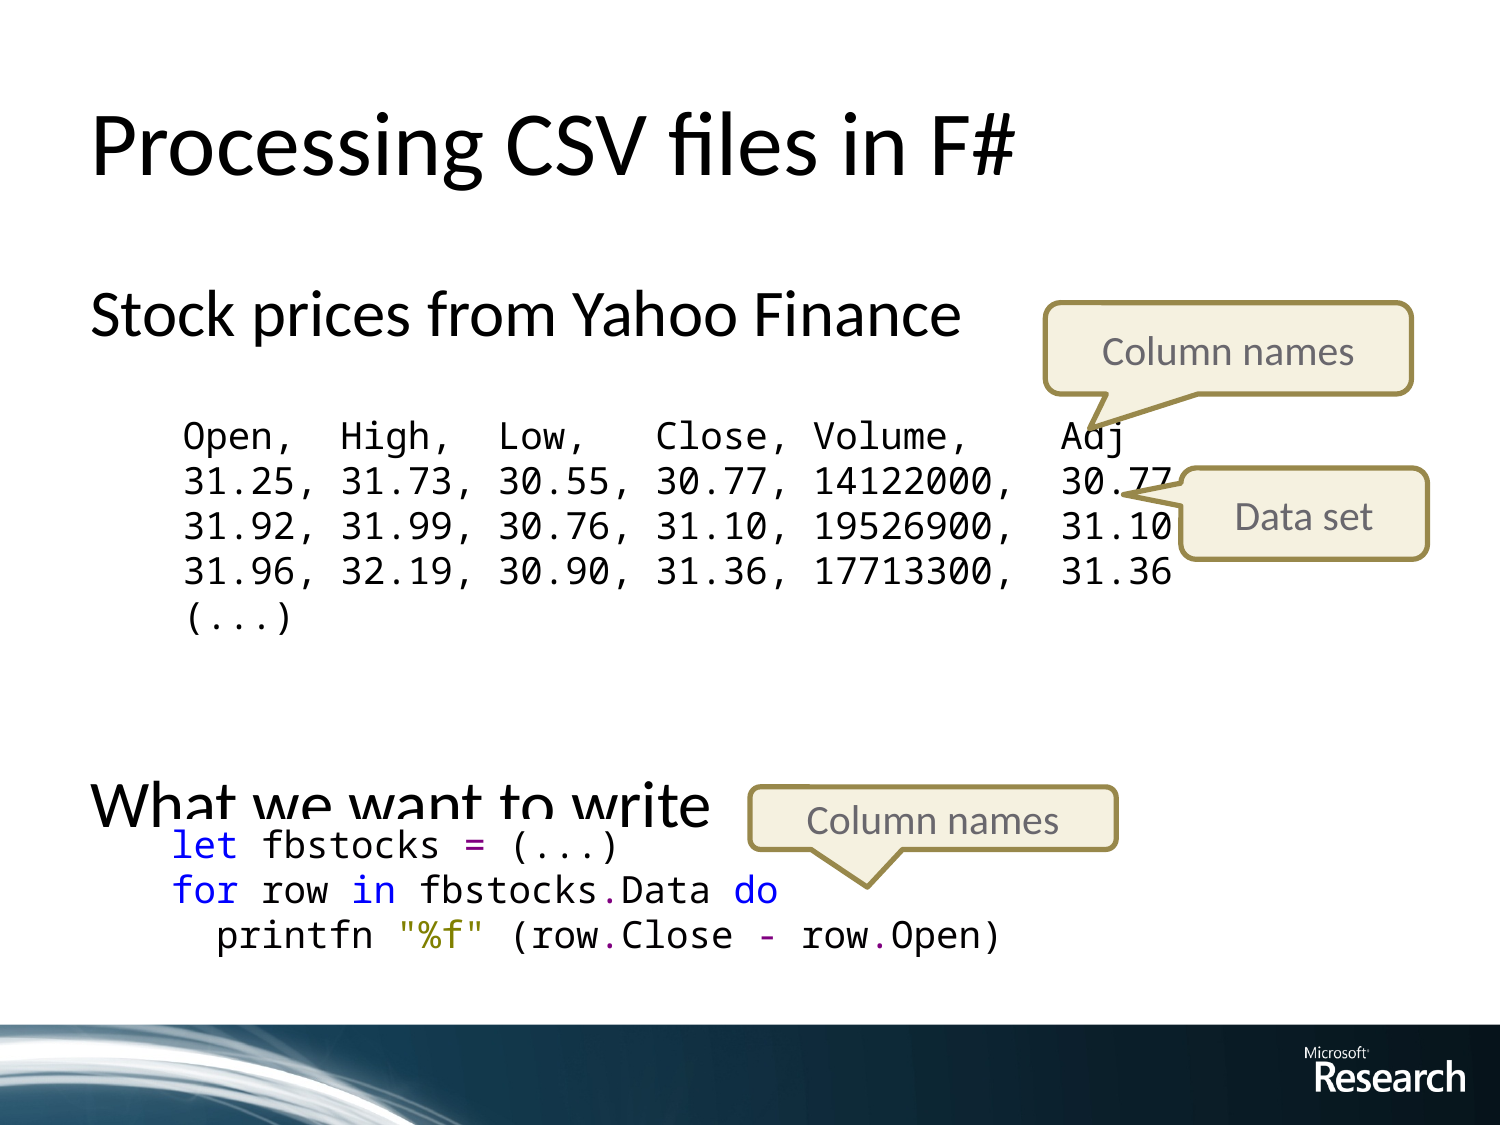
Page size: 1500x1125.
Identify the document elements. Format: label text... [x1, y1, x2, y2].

text_box Column names [747, 784, 1119, 889]
text_box Data set [1121, 465, 1430, 562]
list Stock prices from Yahoo Finance What we want to write [75, 262, 1425, 1005]
title Processing CSV files in F# [75, 45, 1425, 233]
picture [0, 1025, 1500, 1125]
text_box let fbstocks = (...) for row in fbstocks.Data do printfn "%f" (row.Close - row.Open) [147, 803, 1376, 975]
text_box Column names [1043, 300, 1414, 431]
text_box Open, High, Low, Close, Volume, Adj 31.25, 31.73, 30.55, 30.77, 14122000, 30.77 31.92, 31.99, 30.76, 31.10, 19526900, 31.10 31.96, 32.19, 30.90, 31.36, 17713300, 31.36 (...) [159, 393, 1388, 655]
